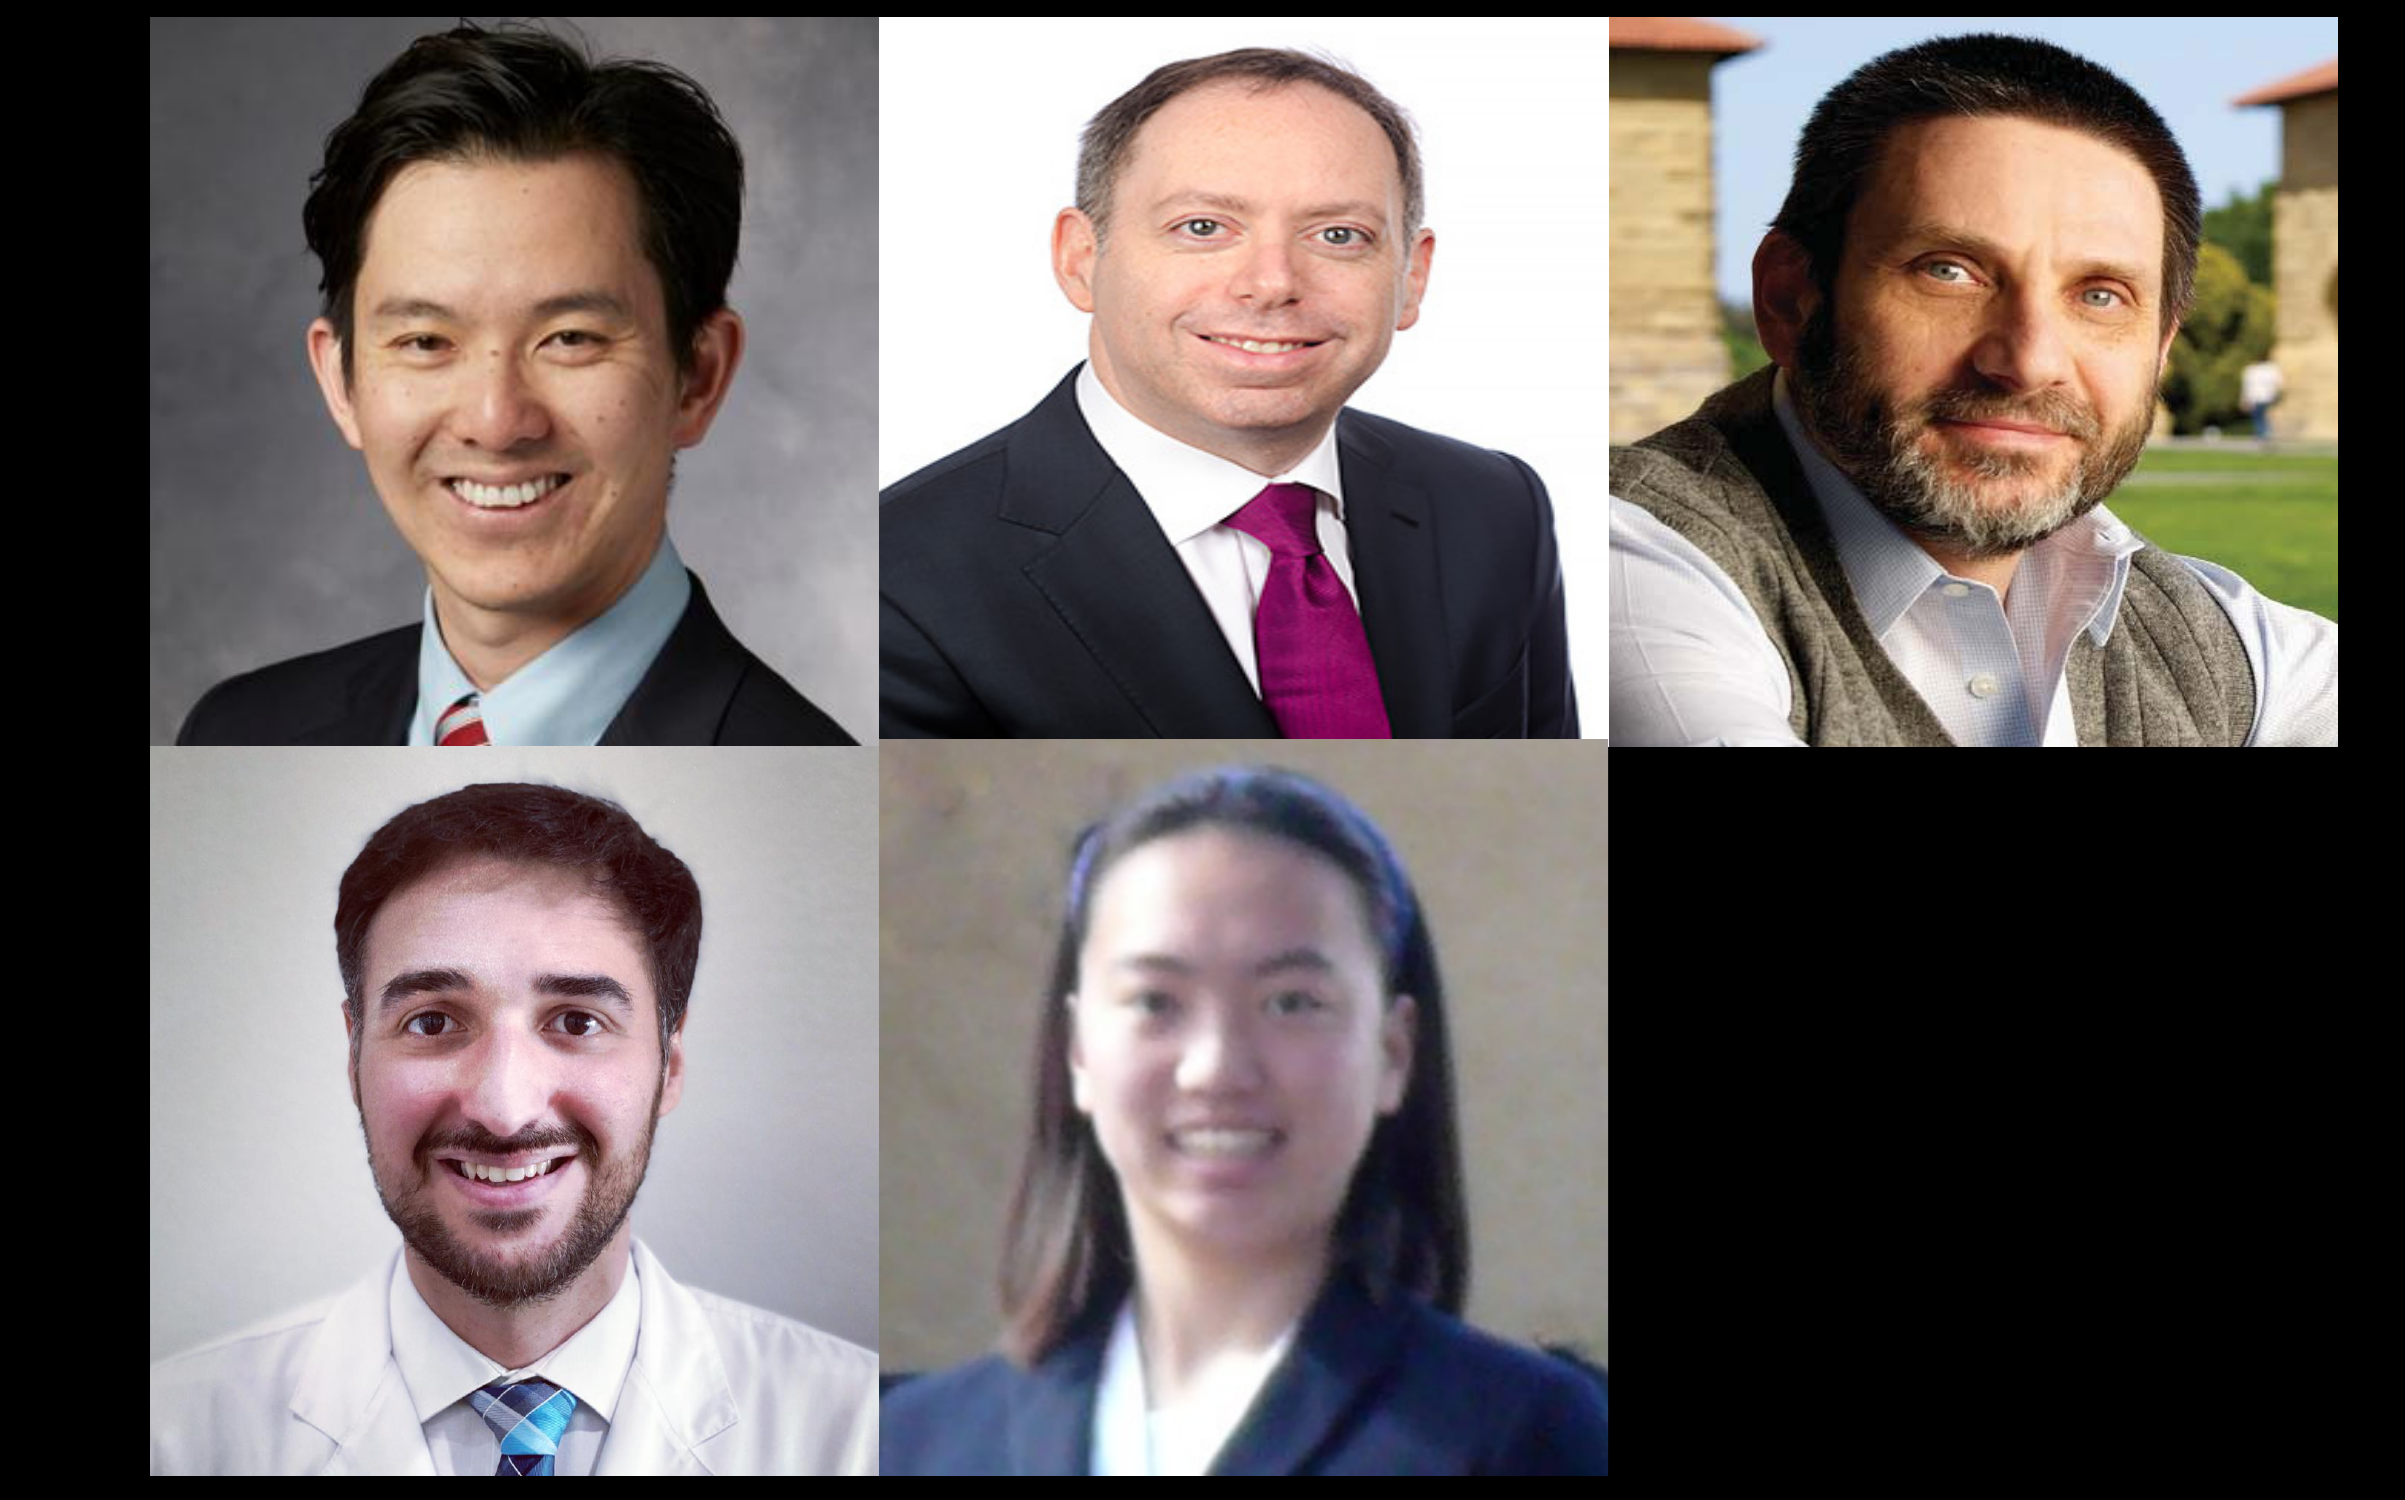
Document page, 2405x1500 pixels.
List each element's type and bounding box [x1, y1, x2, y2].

picture [149, 17, 2338, 1476]
